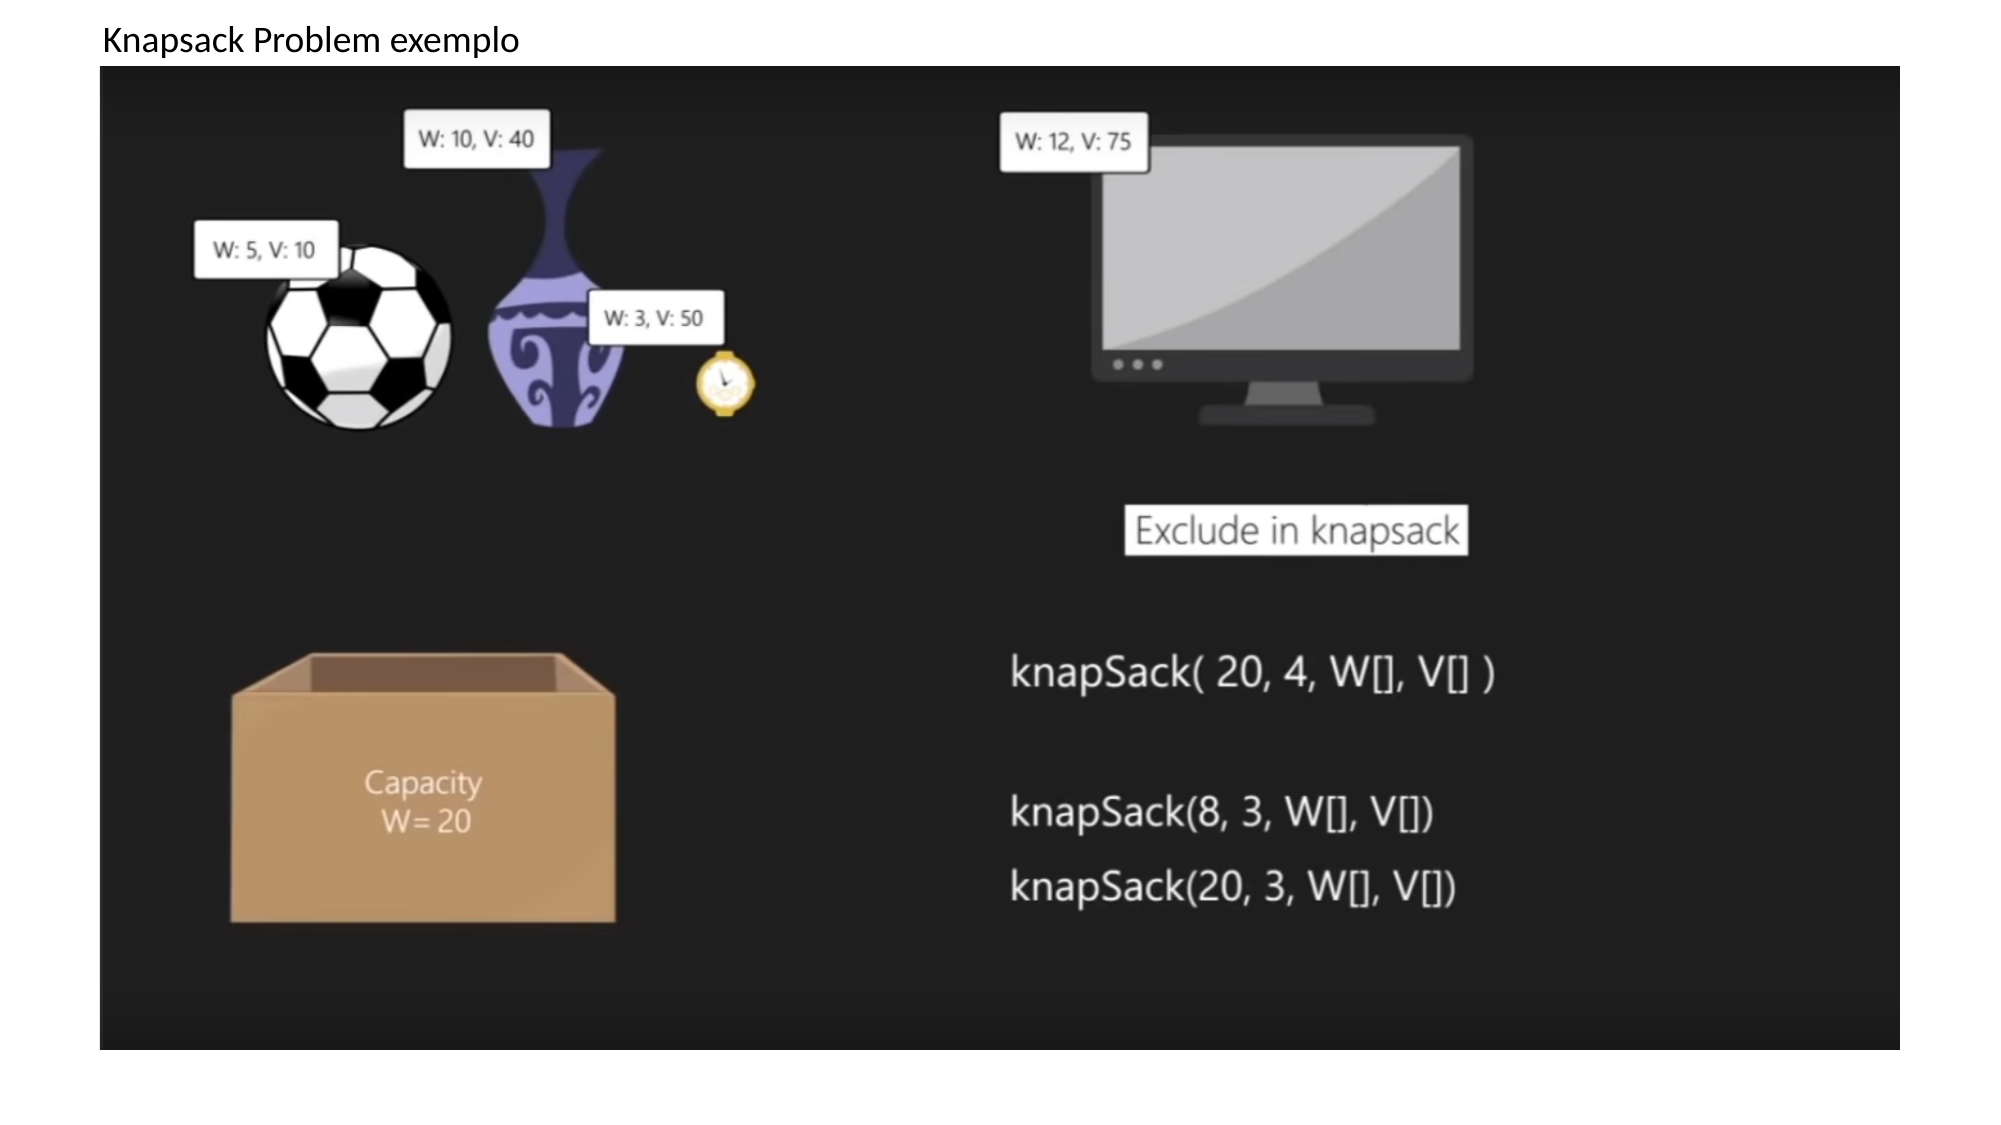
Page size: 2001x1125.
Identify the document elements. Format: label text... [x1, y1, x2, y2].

text_box Knapsack Problem exemplo [88, 7, 536, 67]
picture [99, 66, 1900, 1050]
